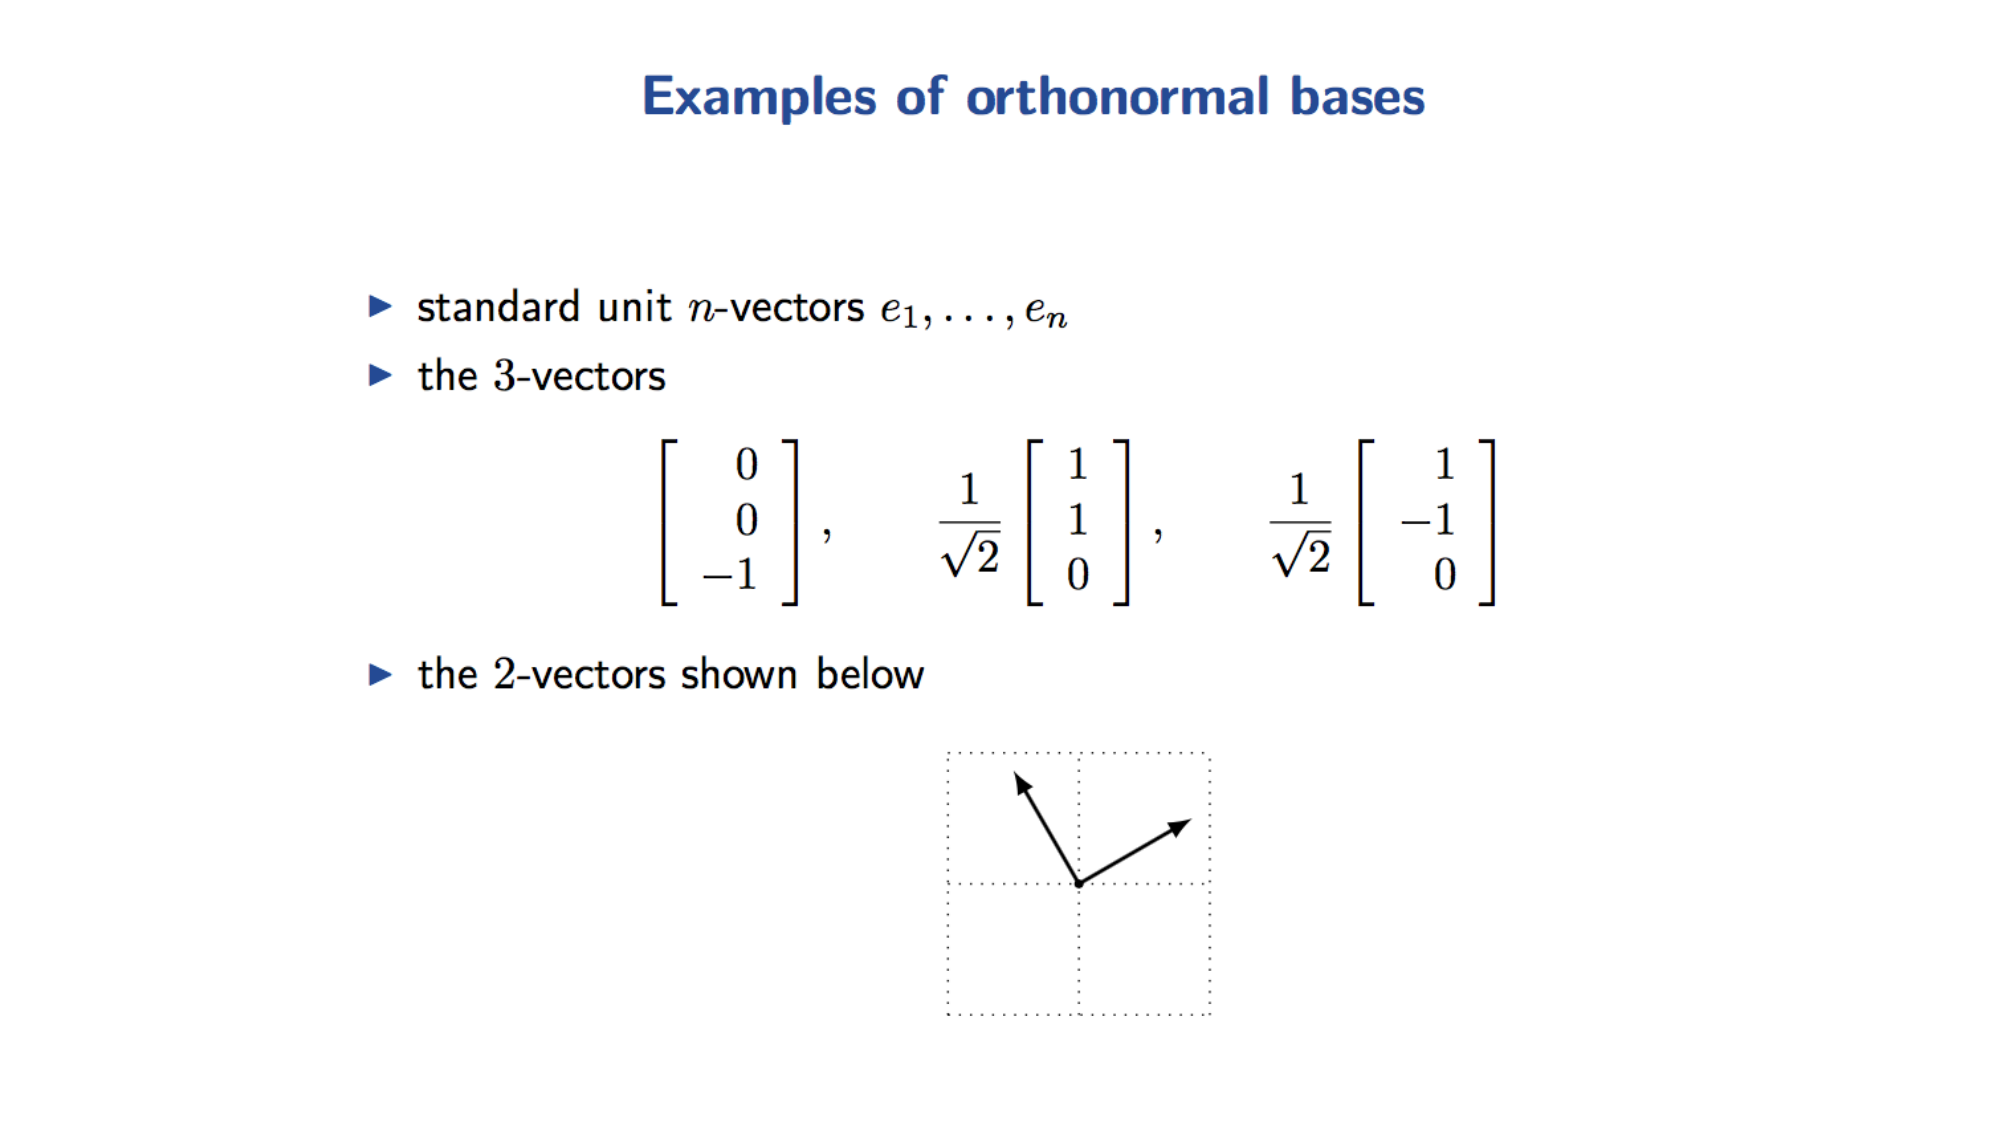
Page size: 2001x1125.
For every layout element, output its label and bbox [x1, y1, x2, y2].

list [210, 0, 1854, 1125]
